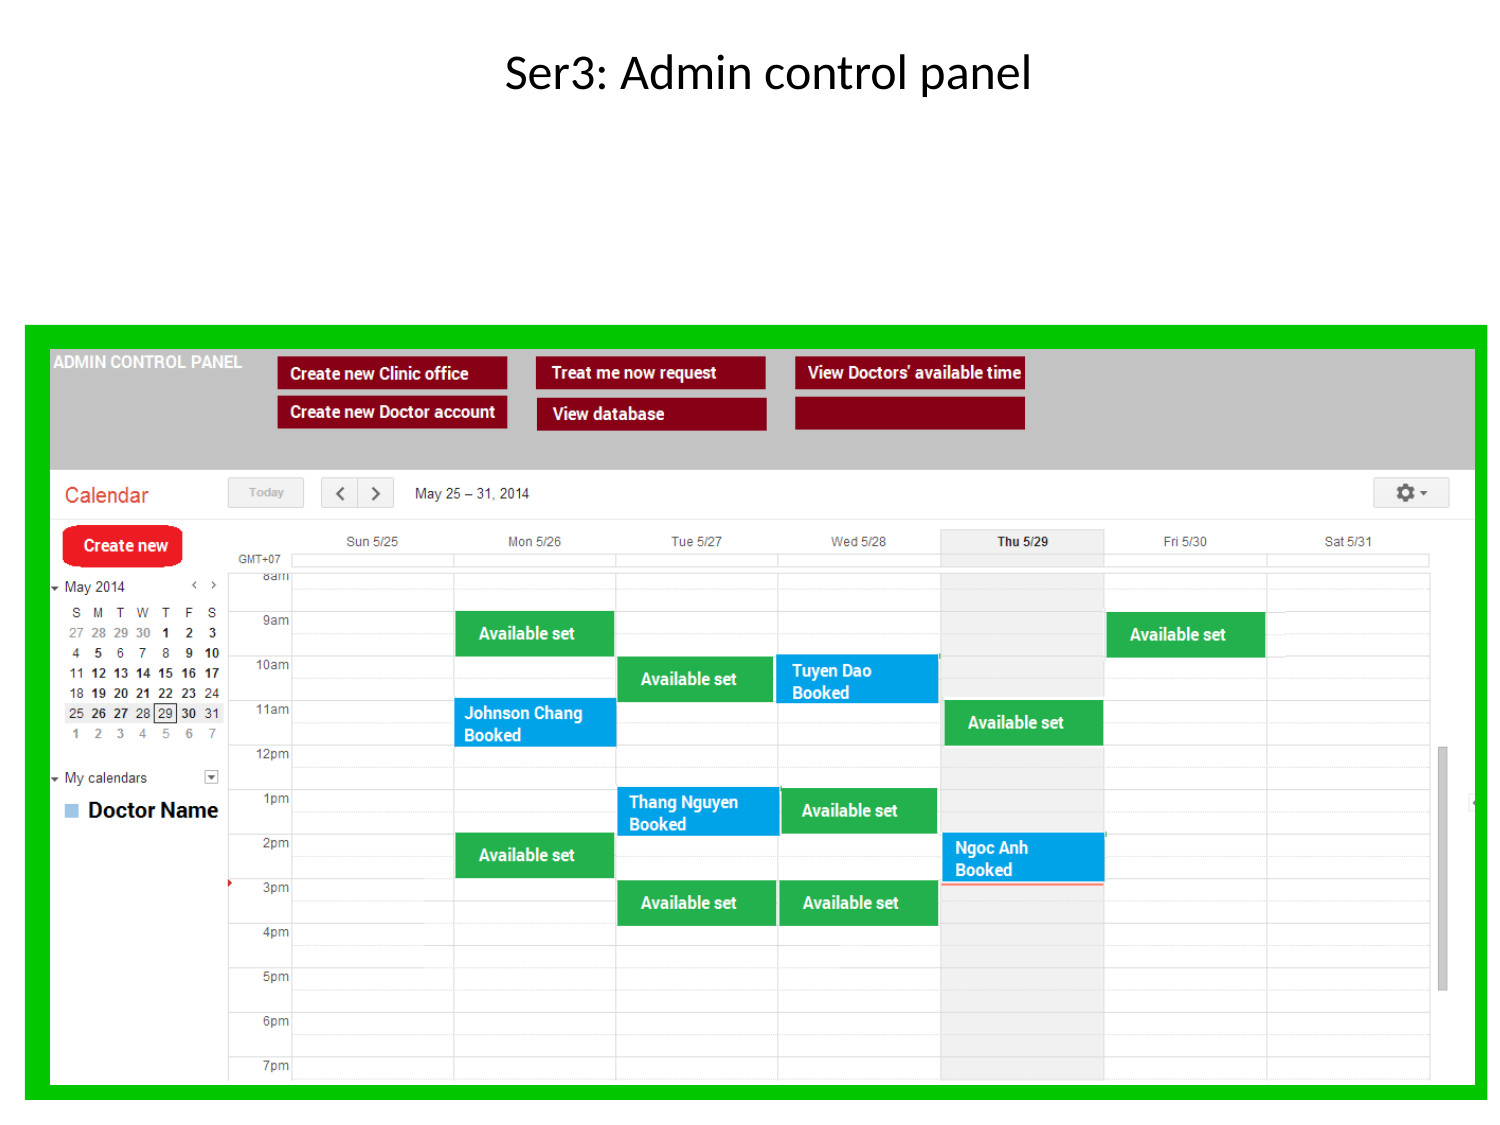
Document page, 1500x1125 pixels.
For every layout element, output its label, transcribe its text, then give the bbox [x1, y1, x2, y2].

text_box [23, 323, 1490, 1102]
picture [50, 349, 1476, 1085]
text_box Ser3: Admin control panel [387, 36, 1150, 104]
